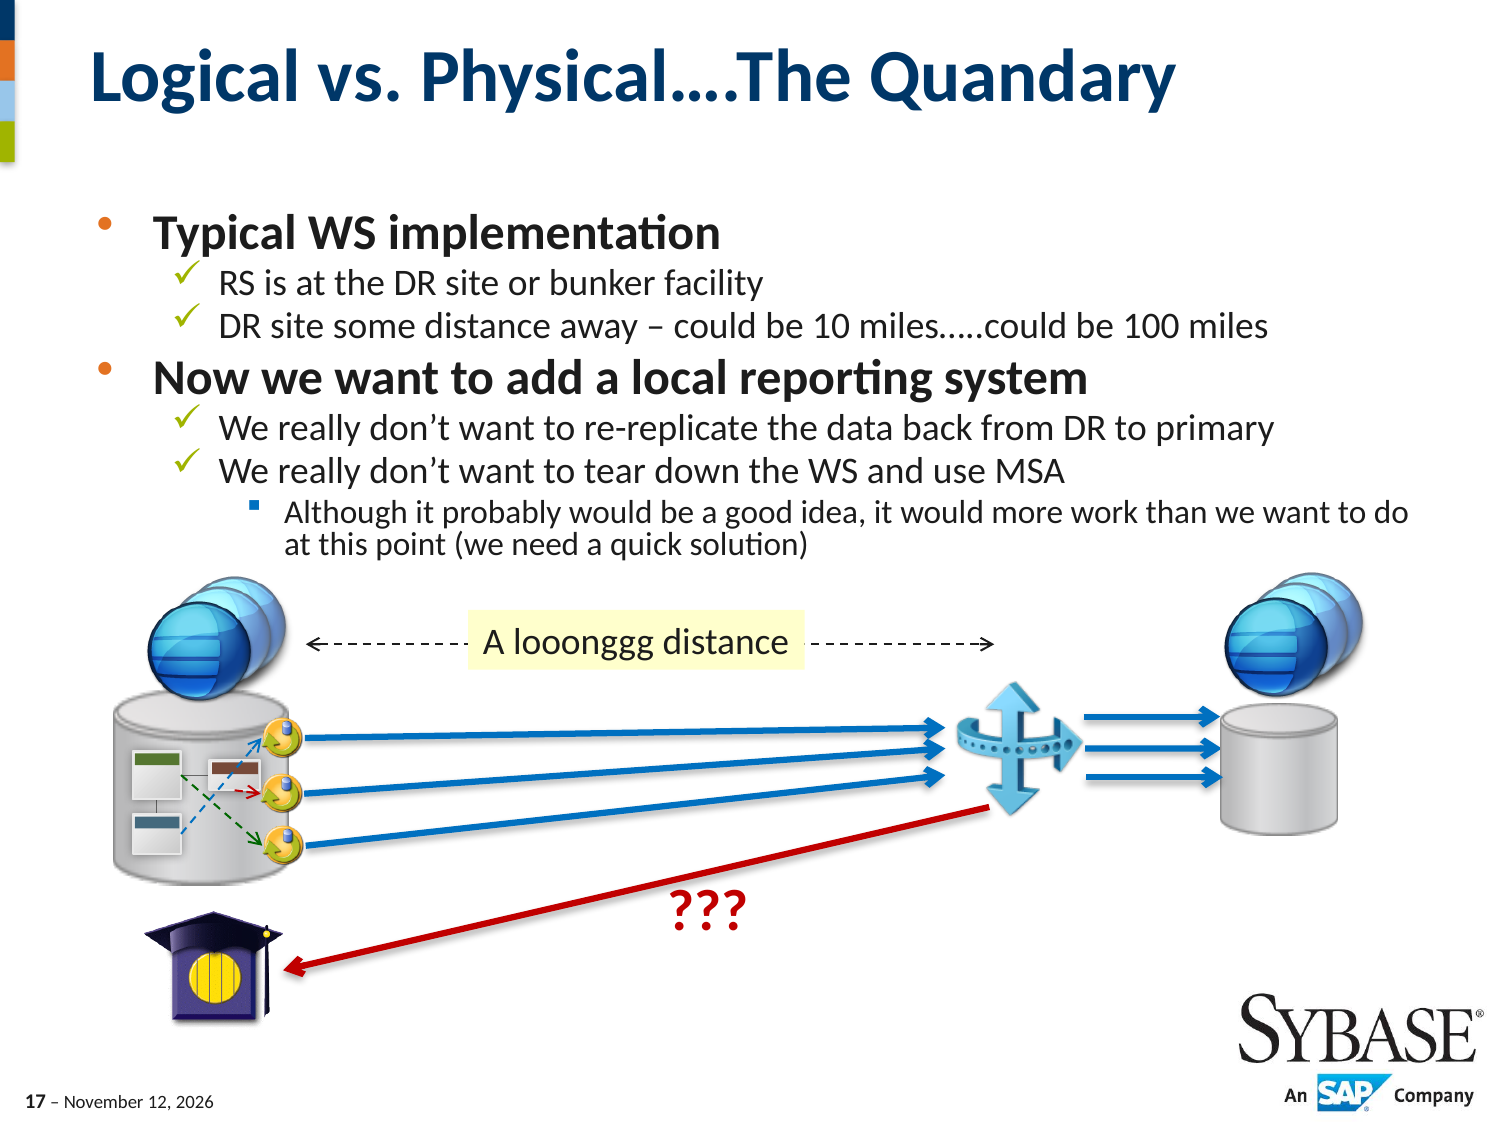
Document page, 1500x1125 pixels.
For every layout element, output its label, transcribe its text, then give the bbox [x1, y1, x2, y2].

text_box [180, 737, 262, 774]
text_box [310, 727, 946, 739]
picture [113, 688, 306, 886]
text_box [234, 790, 261, 794]
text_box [1221, 568, 1366, 700]
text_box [305, 774, 946, 846]
picture [1227, 985, 1500, 1125]
title Logical vs. Physical….The Quandary [74, 0, 1426, 163]
picture [945, 678, 1086, 819]
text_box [144, 573, 289, 704]
list Typical WS implementation RS is at the DR site or bunker facility DR site some distance away – could be 10 miles…..could be 100 miles Now we want to add a local reporting system We really don’t want to re-replicate the data back from DR to primary We really don’t want to tear down the WS and use MSA Although it probably would be a good idea, it would more work than we want to do at this point (we need a quick solution) [81, 203, 1449, 615]
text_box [303, 748, 946, 775]
picture [143, 907, 284, 1034]
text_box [132, 813, 182, 855]
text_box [132, 750, 175, 800]
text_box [283, 806, 990, 971]
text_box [180, 774, 263, 846]
text_box A looonggg distance [468, 653, 805, 670]
text_box A looonggg distance [468, 609, 805, 643]
picture [1220, 703, 1338, 836]
